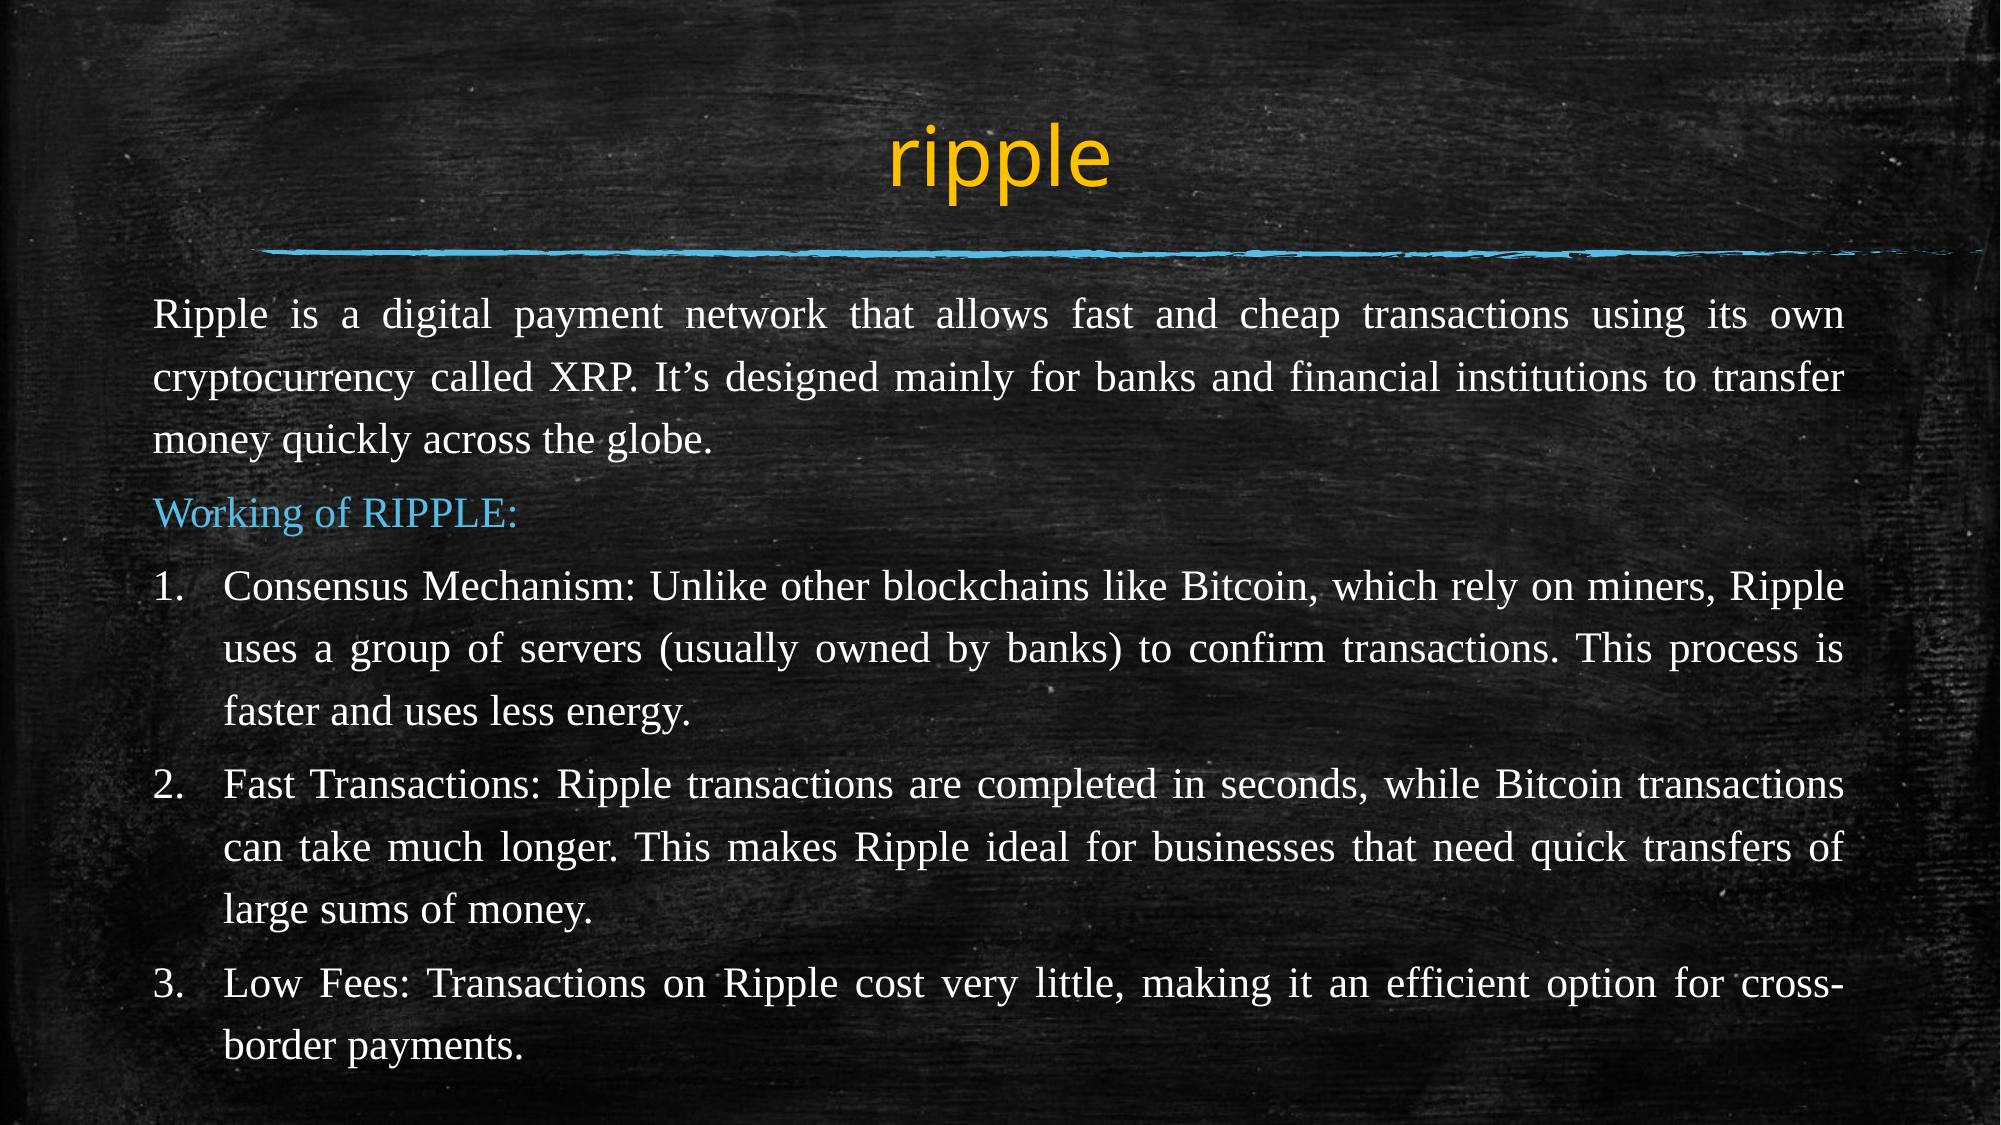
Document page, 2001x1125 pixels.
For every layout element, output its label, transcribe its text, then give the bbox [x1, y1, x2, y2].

title ripple [249, 45, 1751, 213]
list Ripple is a digital payment network that allows fast and cheap transactions using its own cryptocurrency called XRP. It’s designed mainly for banks and financial institutions to transfer money quickly across the globe. Working of RIPPLE: Consensus Mechanism: Unlike other blockchains like Bitcoin, which rely on miners, Ripple uses a group of servers (usually owned by banks) to confirm transactions. This process is faster and uses less energy. Fast Transactions: Ripple transactions are completed in seconds, while Bitcoin transactions can take much longer. This makes Ripple ideal for businesses that need quick transfers of large sums of money. Low Fees: Transactions on Ripple cost very little, making it an efficient option for cross-border payments. [137, 267, 1863, 1080]
